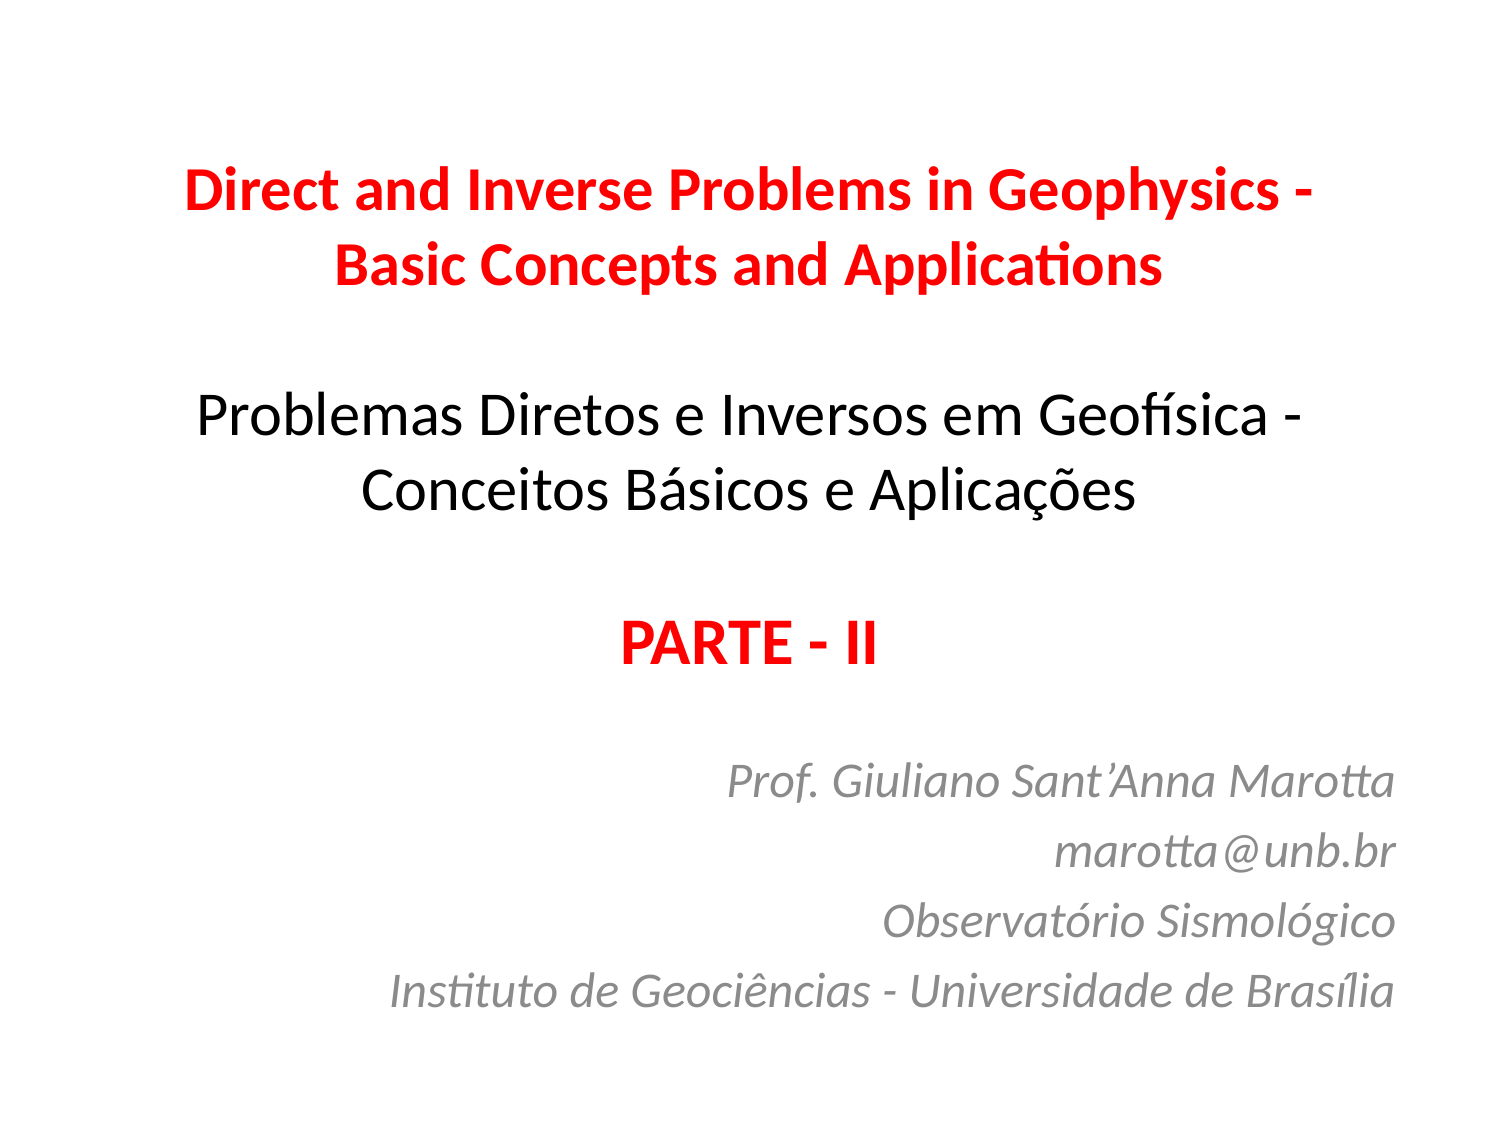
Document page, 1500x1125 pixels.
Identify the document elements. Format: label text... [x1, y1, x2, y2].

subtitle Prof. Giuliano Sant’Anna Marotta marotta@unb.br Observatório Sismológico Instituto de Geociências - Universidade de Brasília [361, 739, 1412, 1059]
title Direct and Inverse Problems in Geophysics - Basic Concepts and Applications Problemas Diretos e Inversos em Geofísica - Conceitos Básicos e Aplicações PARTE - II [112, 160, 1388, 740]
